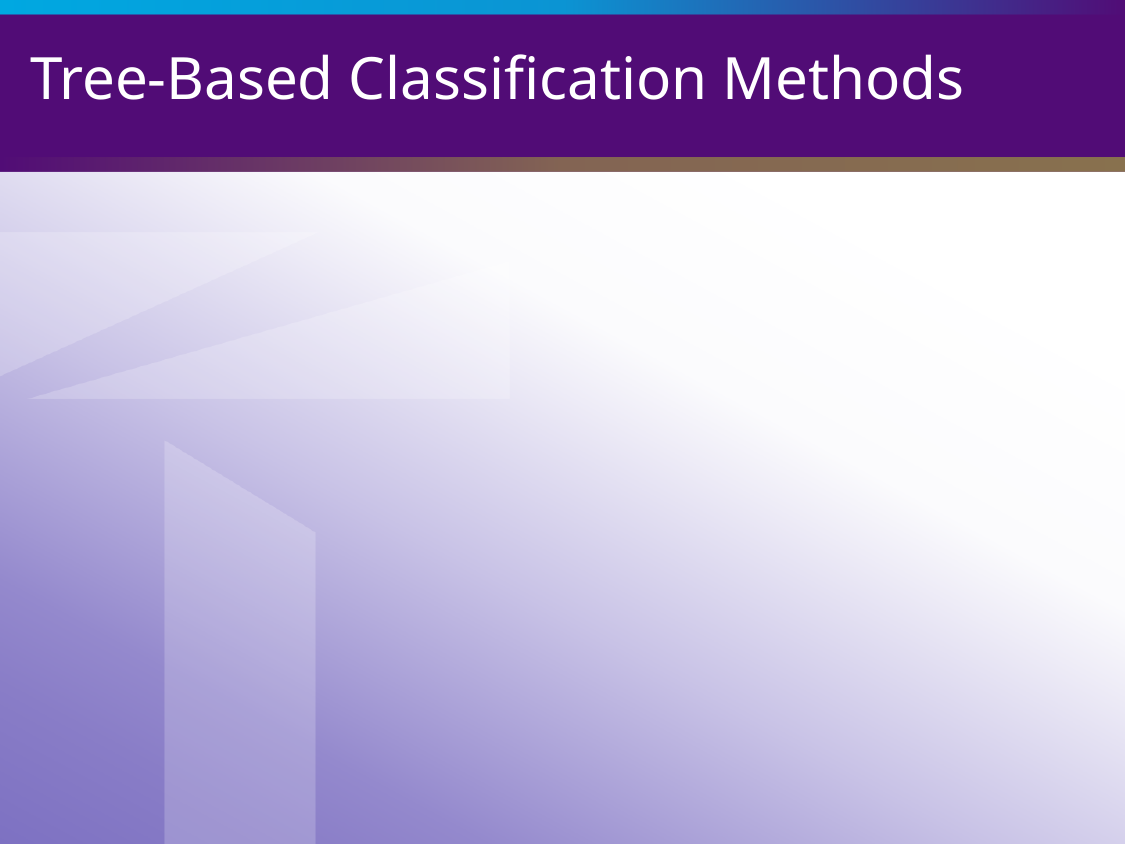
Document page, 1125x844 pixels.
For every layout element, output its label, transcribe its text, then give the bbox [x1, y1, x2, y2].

picture [0, 0, 1125, 19]
picture [0, 155, 1125, 844]
title Tree-Based Classification Methods [0, 19, 1125, 155]
